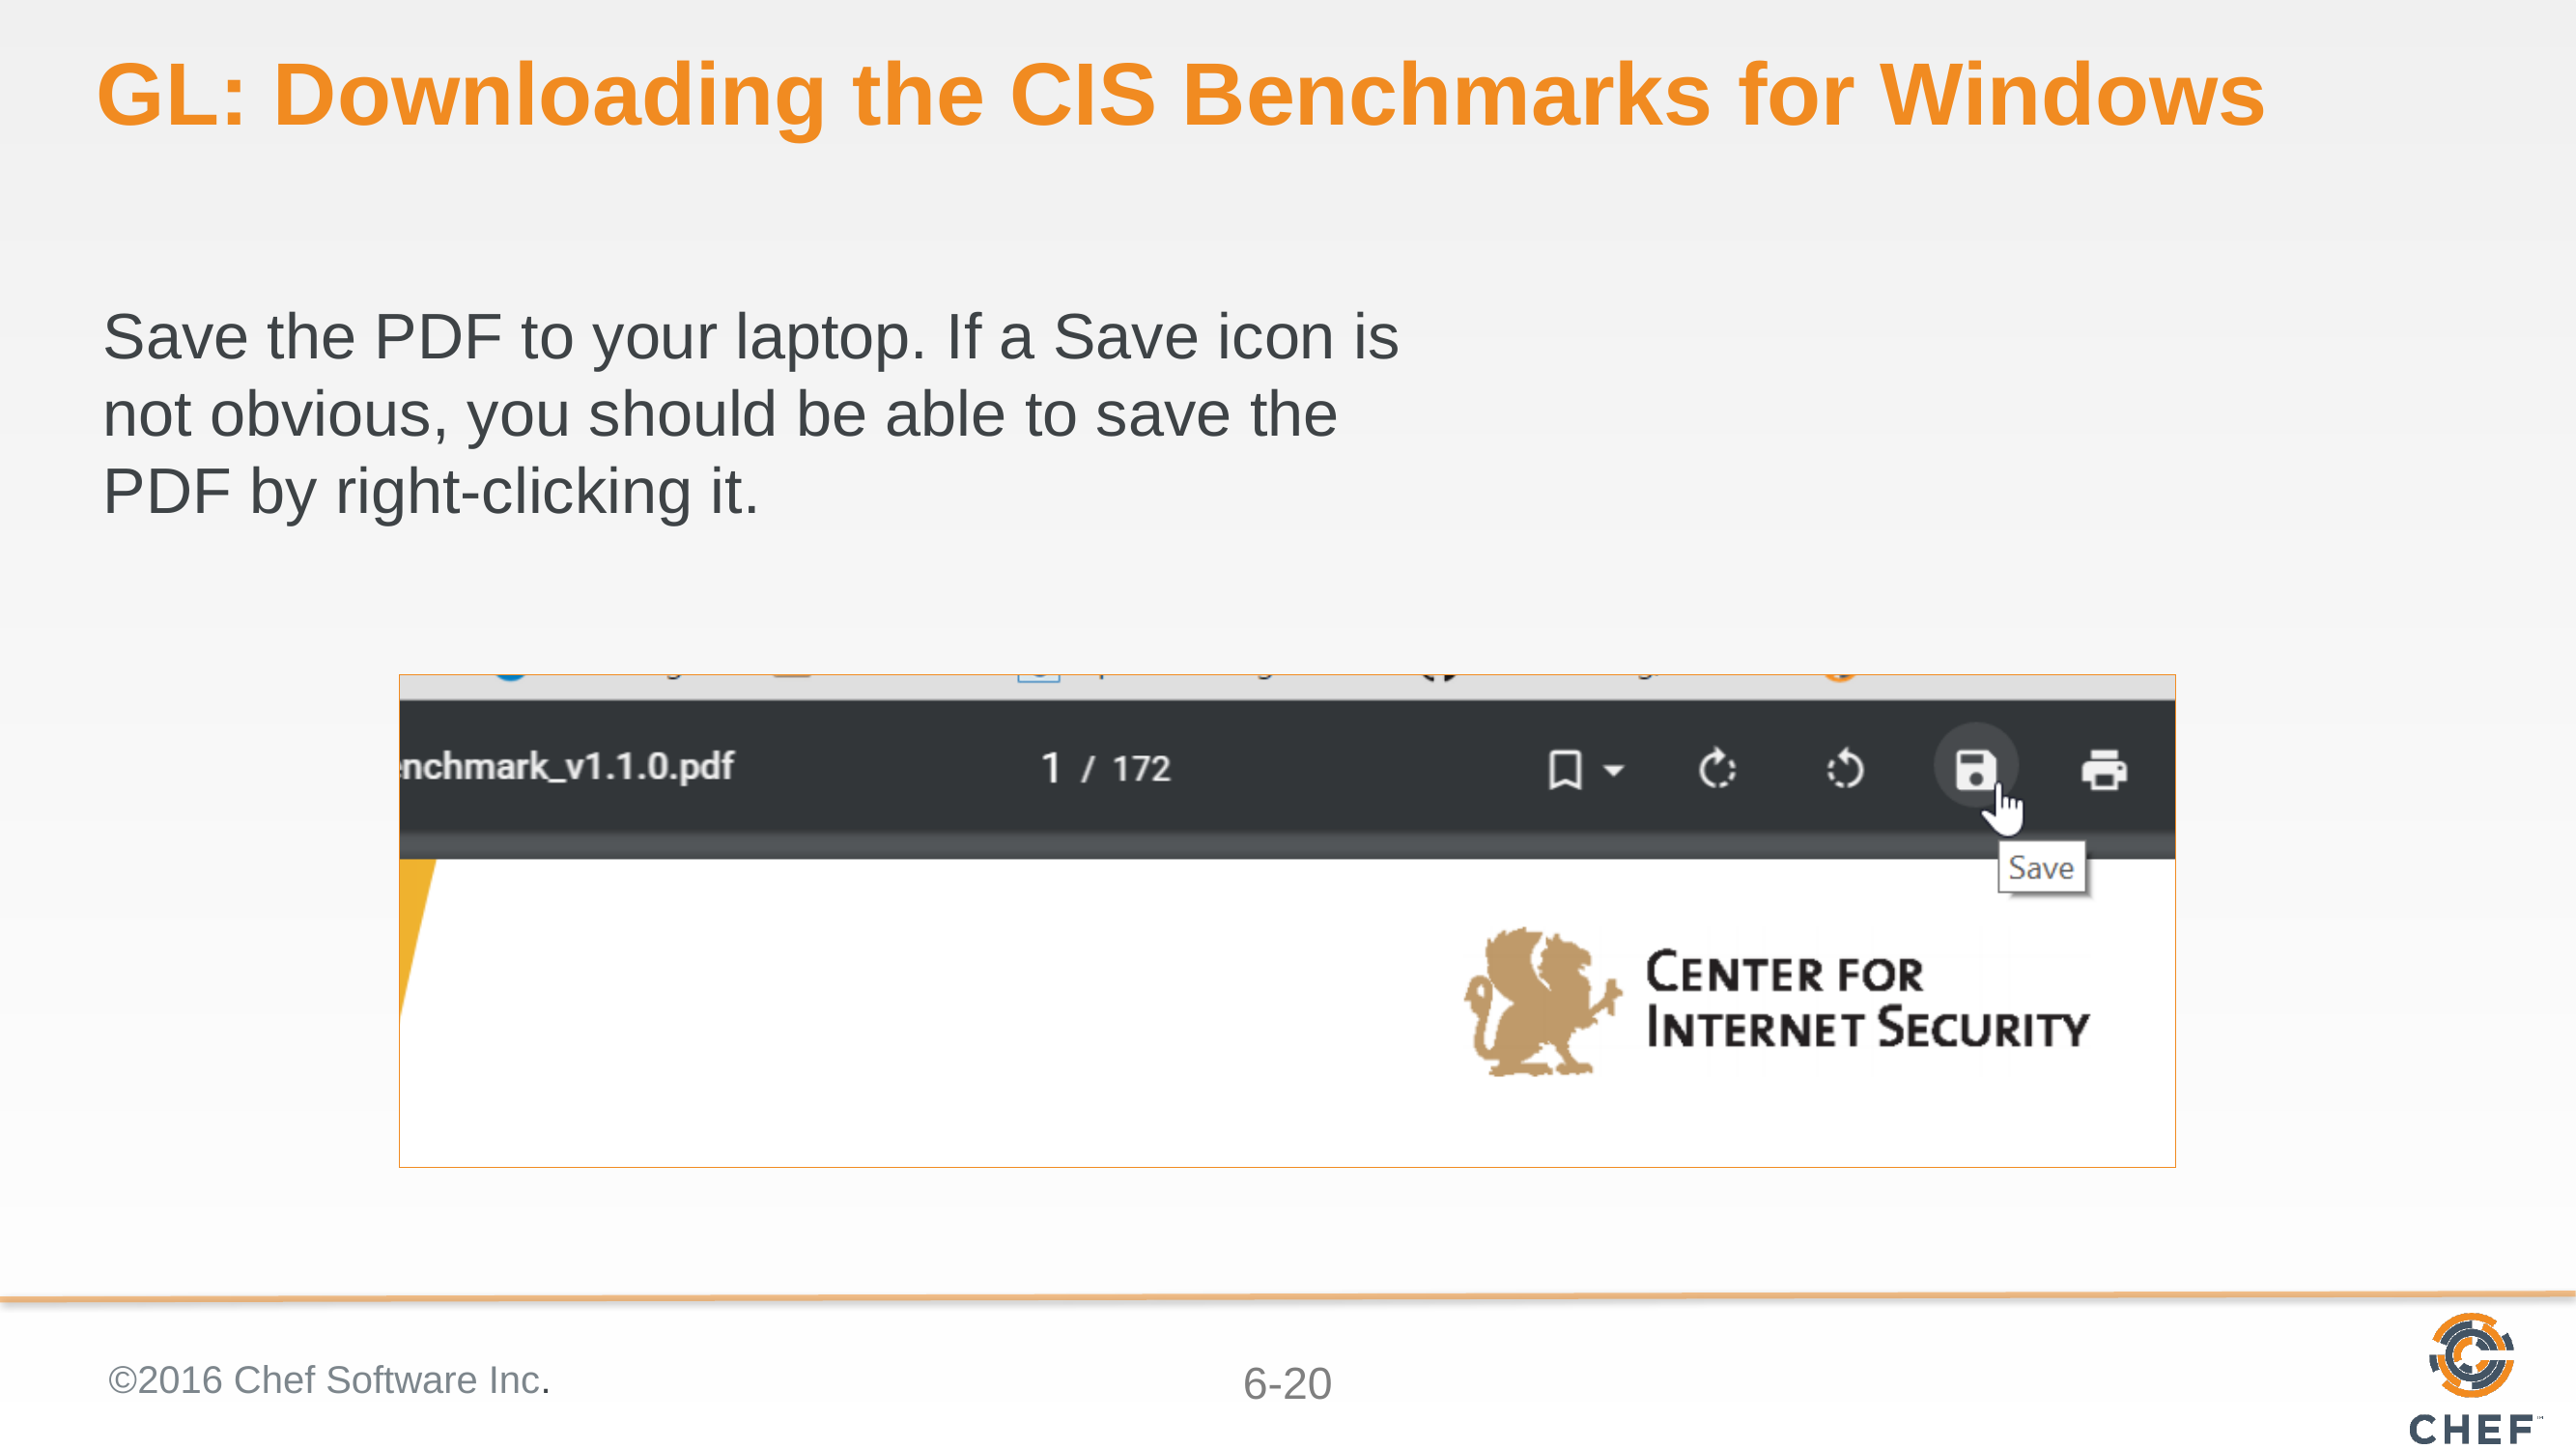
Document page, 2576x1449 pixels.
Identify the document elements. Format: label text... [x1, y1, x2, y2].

list Save the PDF to your laptop. If a Save icon is not obvious, you should be able to save the PDF by right-clicking it. [102, 294, 1477, 1142]
title GL: Downloading the CIS Benchmarks for Windows [96, 48, 2463, 180]
picture [399, 674, 2177, 1169]
picture [2399, 1297, 2551, 1449]
